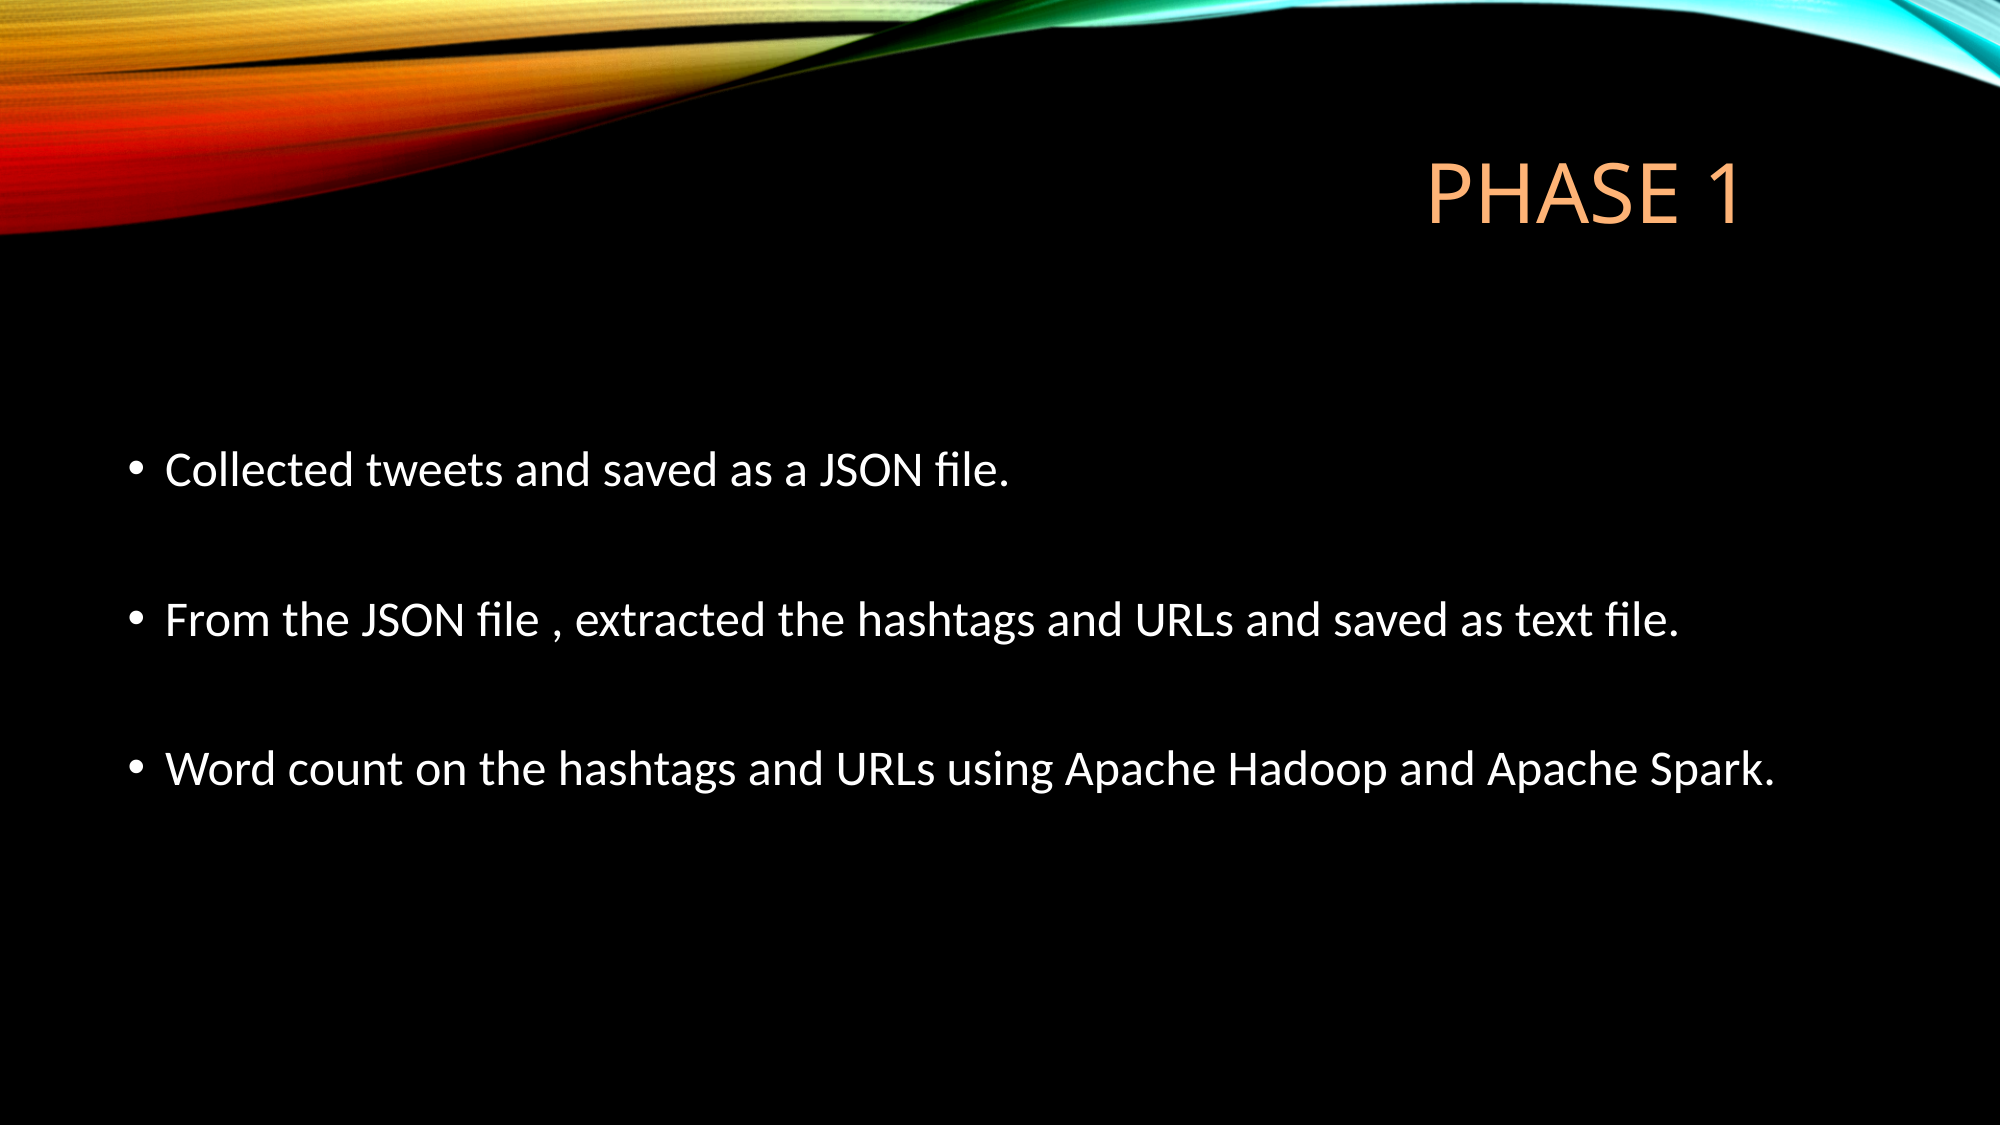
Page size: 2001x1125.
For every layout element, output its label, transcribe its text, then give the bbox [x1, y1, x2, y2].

title Phase 1 [551, 90, 1875, 303]
list Collected tweets and saved as a JSON file. From the JSON file , extracted the hashtags and URLs and saved as text file. Word count on the hashtags and URLs using Apache Hadoop and Apache Spark. [112, 360, 1888, 1021]
picture [0, 0, 2000, 237]
